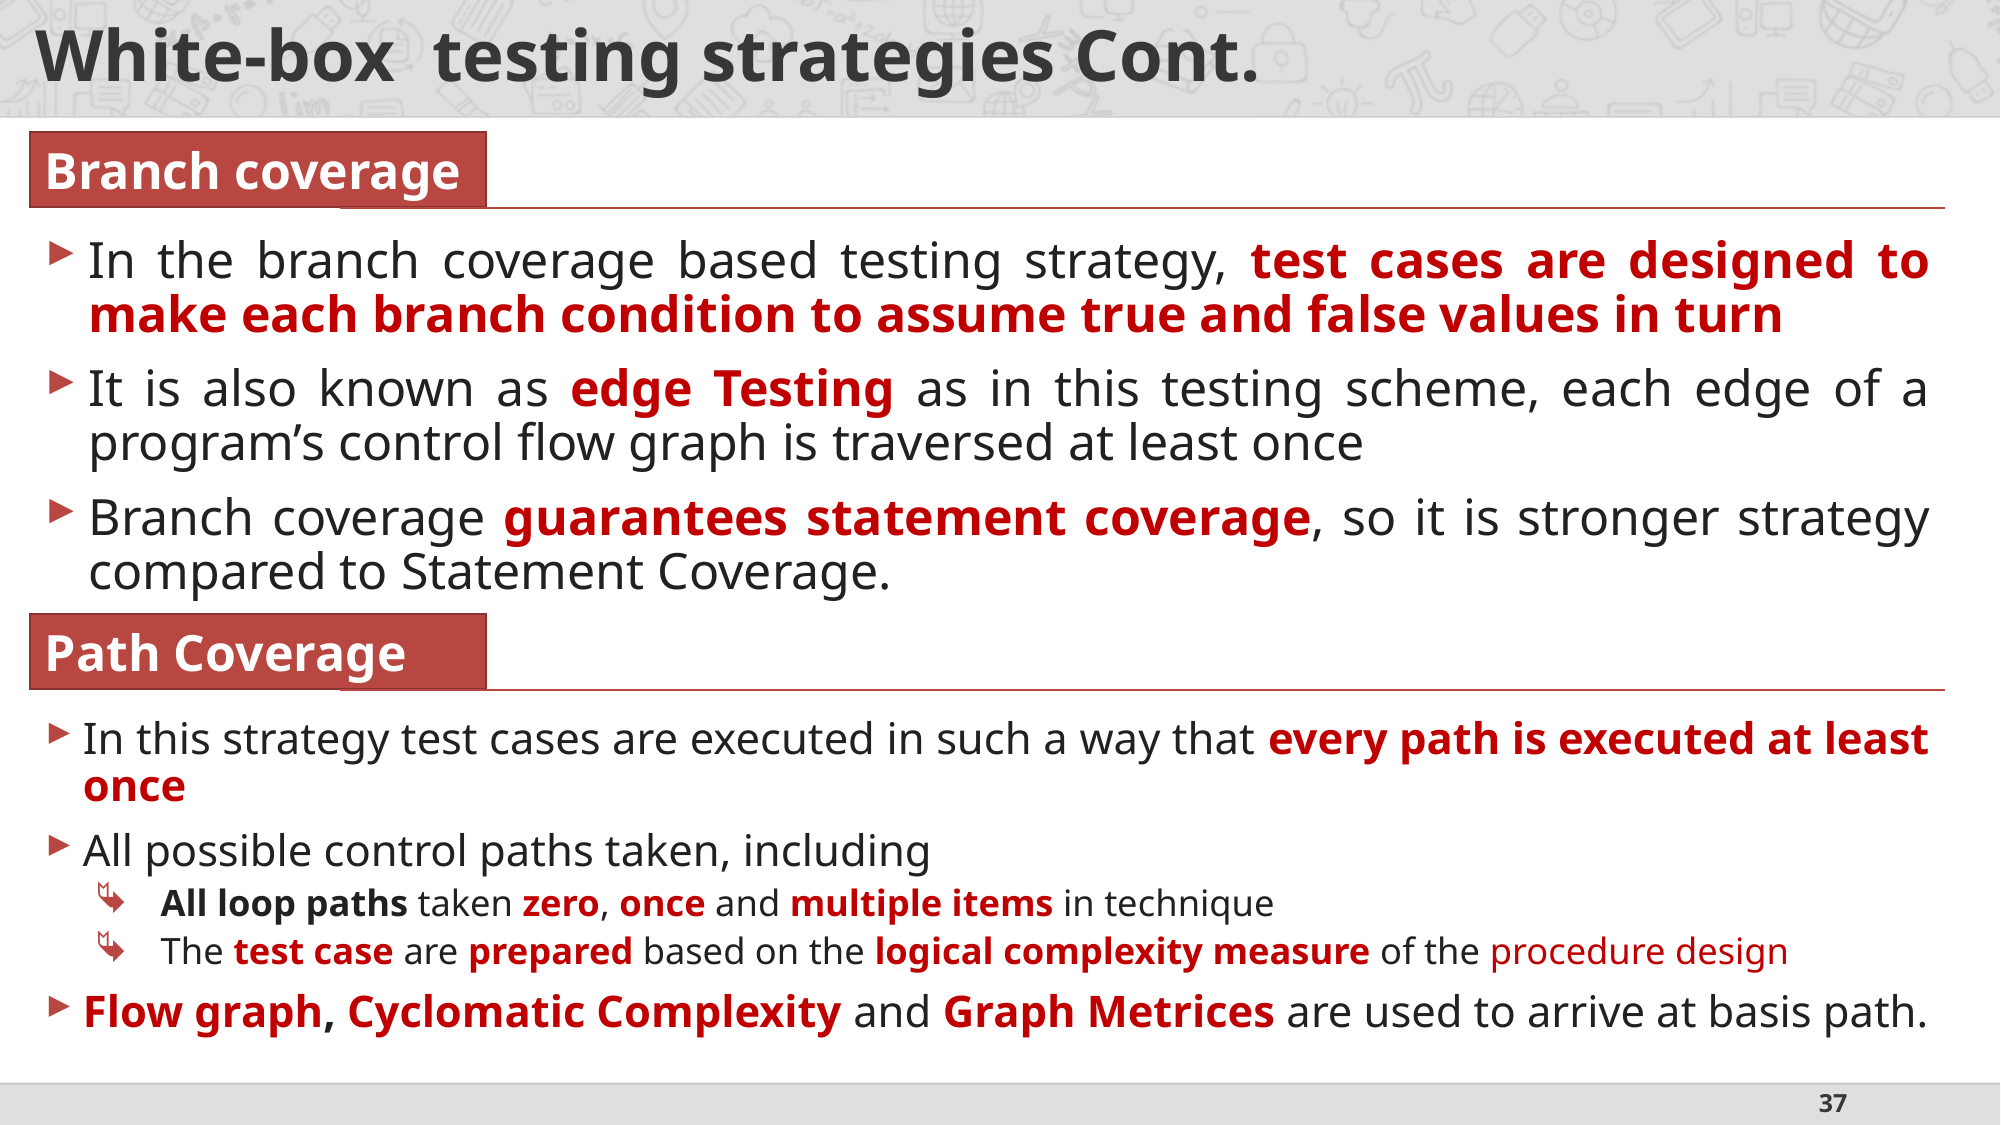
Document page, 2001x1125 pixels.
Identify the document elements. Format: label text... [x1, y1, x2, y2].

text_box Path Coverage [29, 613, 487, 690]
text_box In the branch coverage based testing strategy, test cases are designed to make each branch condition to assume true and false values in turn It is also known as edge Testing as in this testing scheme, each edge of a program’s control flow graph is traversed at least once Branch coverage guarantees statement coverage, so it is stronger strategy compared to Statement Coverage. [30, 227, 1946, 611]
title White-box testing strategies Cont. [0, 0, 2000, 117]
text_box In this strategy test cases are executed in such a way that every path is executed at least once All possible control paths taken, including All loop paths taken zero, once and multiple items in technique The test case are prepared based on the logical complexity measure of the procedure design Flow graph, Cyclomatic Complexity and Graph Metrices are used to arrive at basis path. [30, 709, 1946, 1093]
text_box Branch coverage [29, 131, 487, 208]
